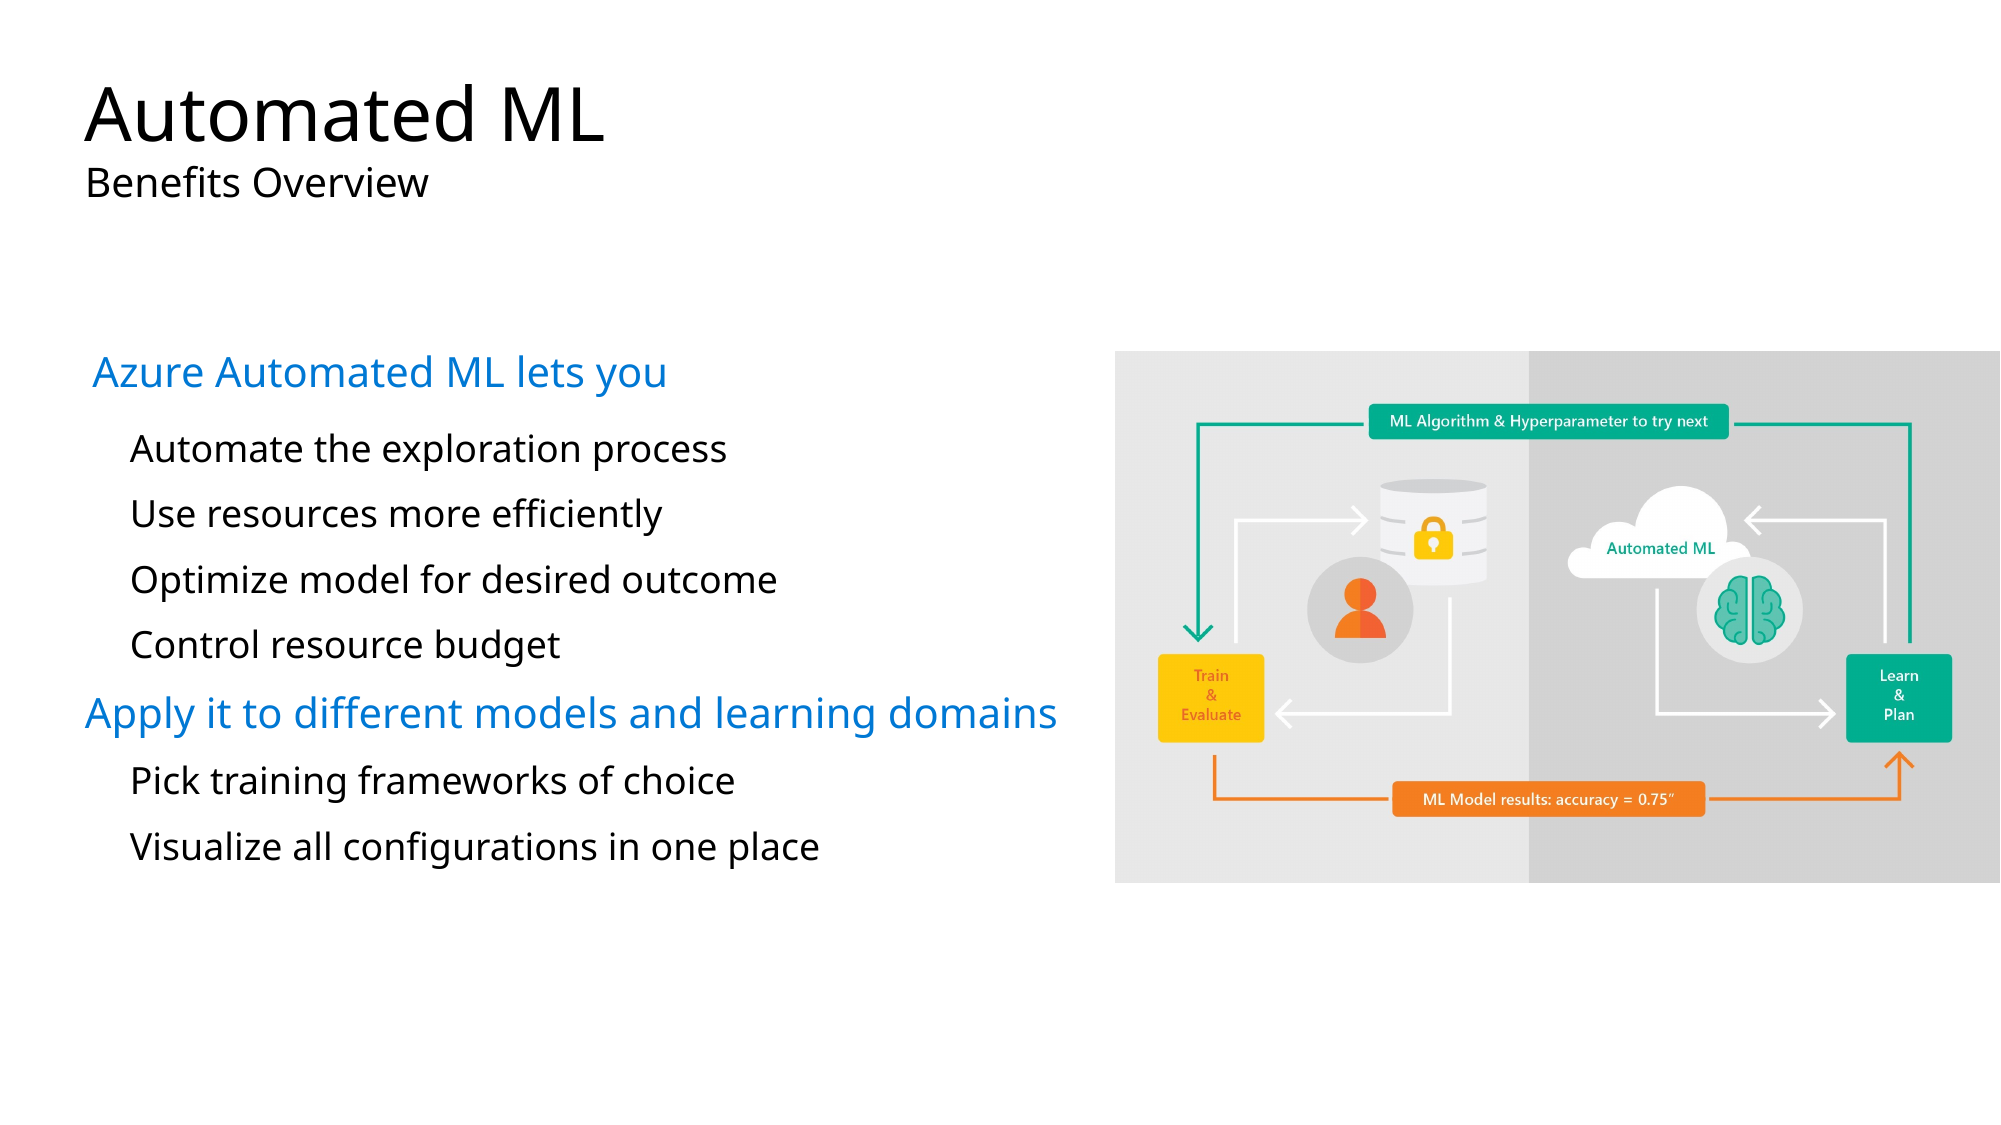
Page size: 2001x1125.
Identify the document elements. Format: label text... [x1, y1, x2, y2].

title Automated ML [69, 49, 1315, 162]
picture [1115, 351, 2000, 883]
list Azure Automated ML lets you Automate the exploration process Use resources more efficiently Optimize model for desired outcome Control resource budget Apply it to different models and learning domains Pick training frameworks of choice Visualize all configurations in one place [69, 352, 1115, 883]
list Benefits Overview [69, 162, 1315, 208]
